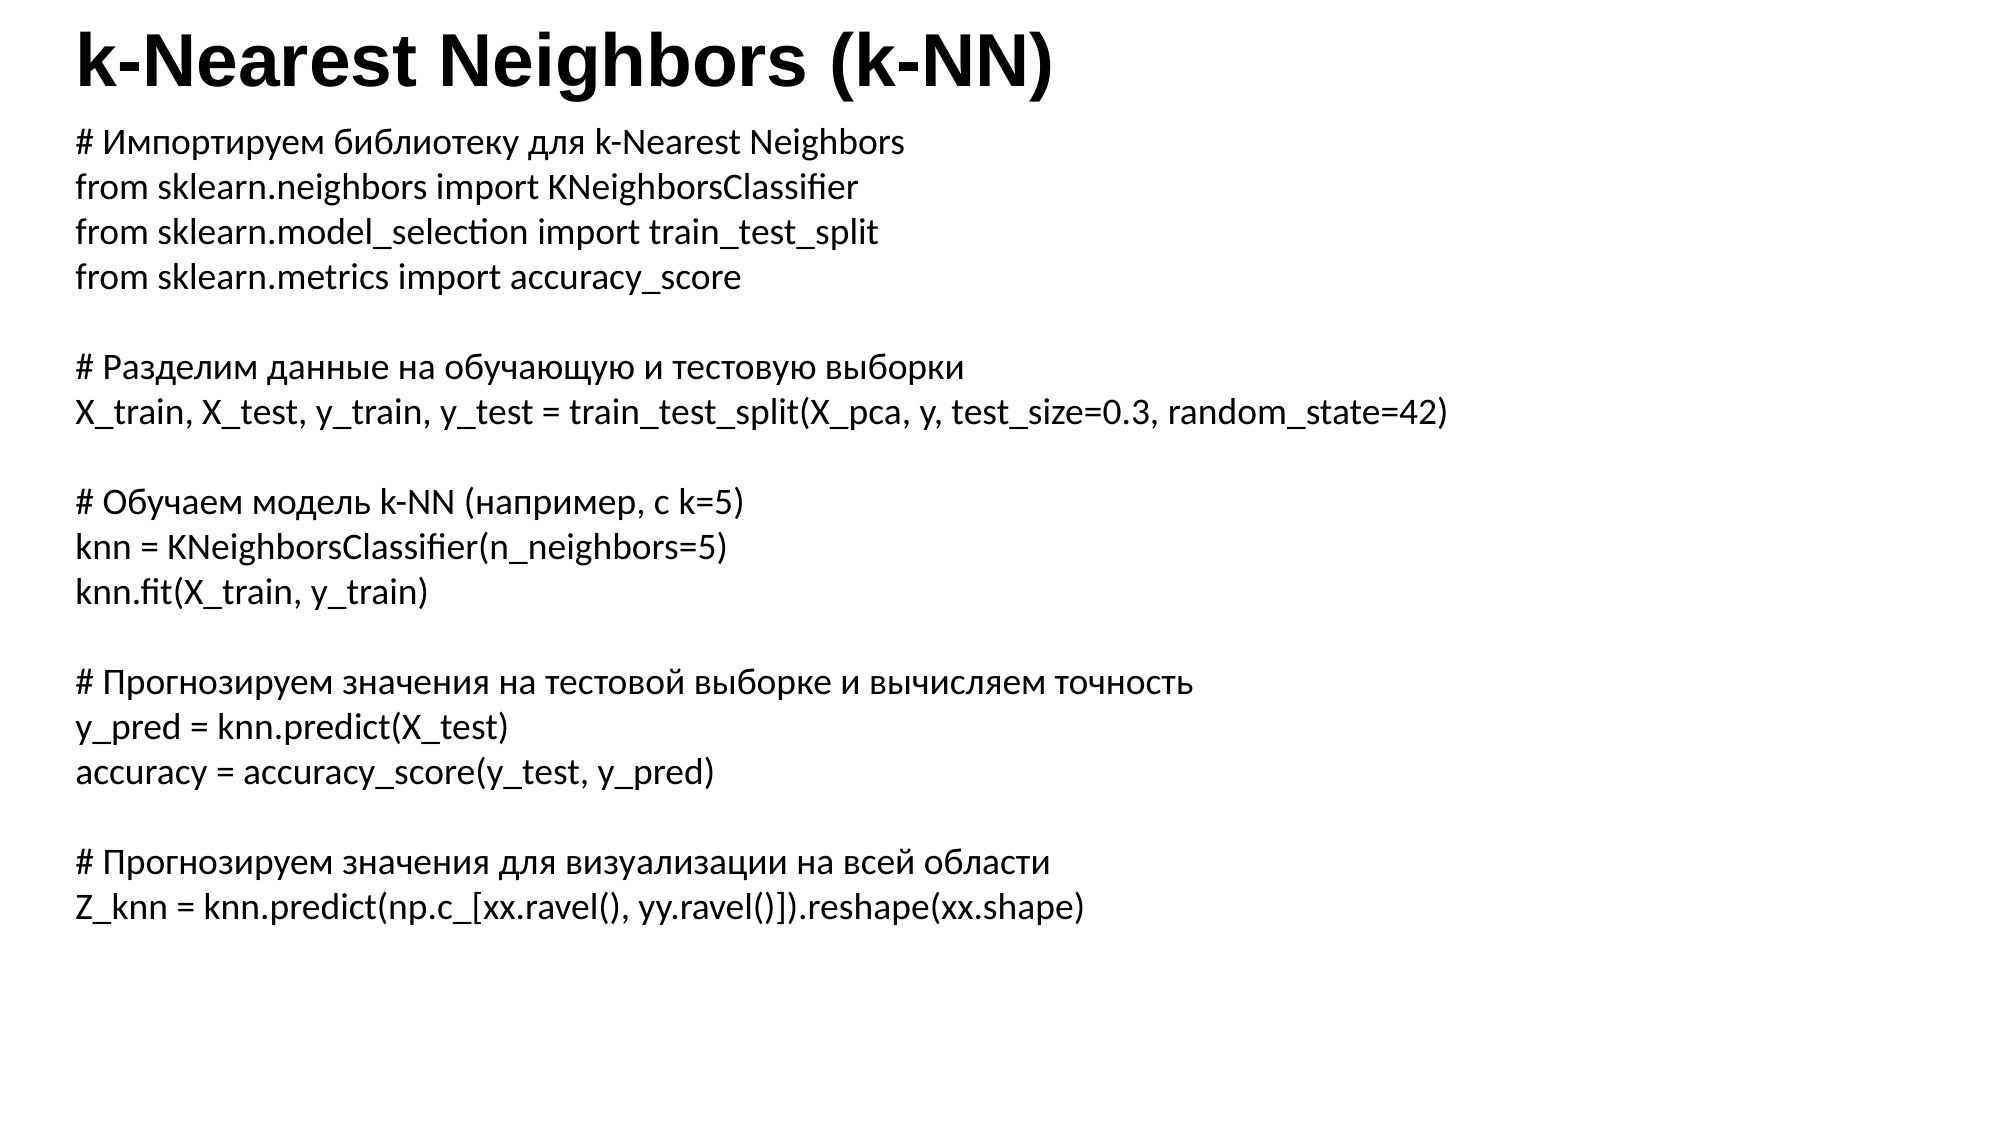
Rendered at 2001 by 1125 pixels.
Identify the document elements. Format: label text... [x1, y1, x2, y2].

text_box # Импортируем библиотеку для k-Nearest Neighbors from sklearn.neighbors import KNeighborsClassifier from sklearn.model_selection import train_test_split from sklearn.metrics import accuracy_score # Разделим данные на обучающую и тестовую выборки X_train, X_test, y_train, y_test = train_test_split(X_pca, y, test_size=0.3, random_state=42) # Обучаем модель k-NN (например, с k=5) knn = KNeighborsClassifier(n_neighbors=5) knn.fit(X_train, y_train) # Прогнозируем значения на тестовой выборке и вычисляем точность y_pred = knn.predict(X_test) accuracy = accuracy_score(y_test, y_pred) # Прогнозируем значения для визуализации на всей области Z_knn = knn.predict(np.c_[xx.ravel(), yy.ravel()]).reshape(xx.shape) [60, 109, 1640, 935]
title k-Nearest Neighbors (k-NN) [60, 6, 1940, 110]
